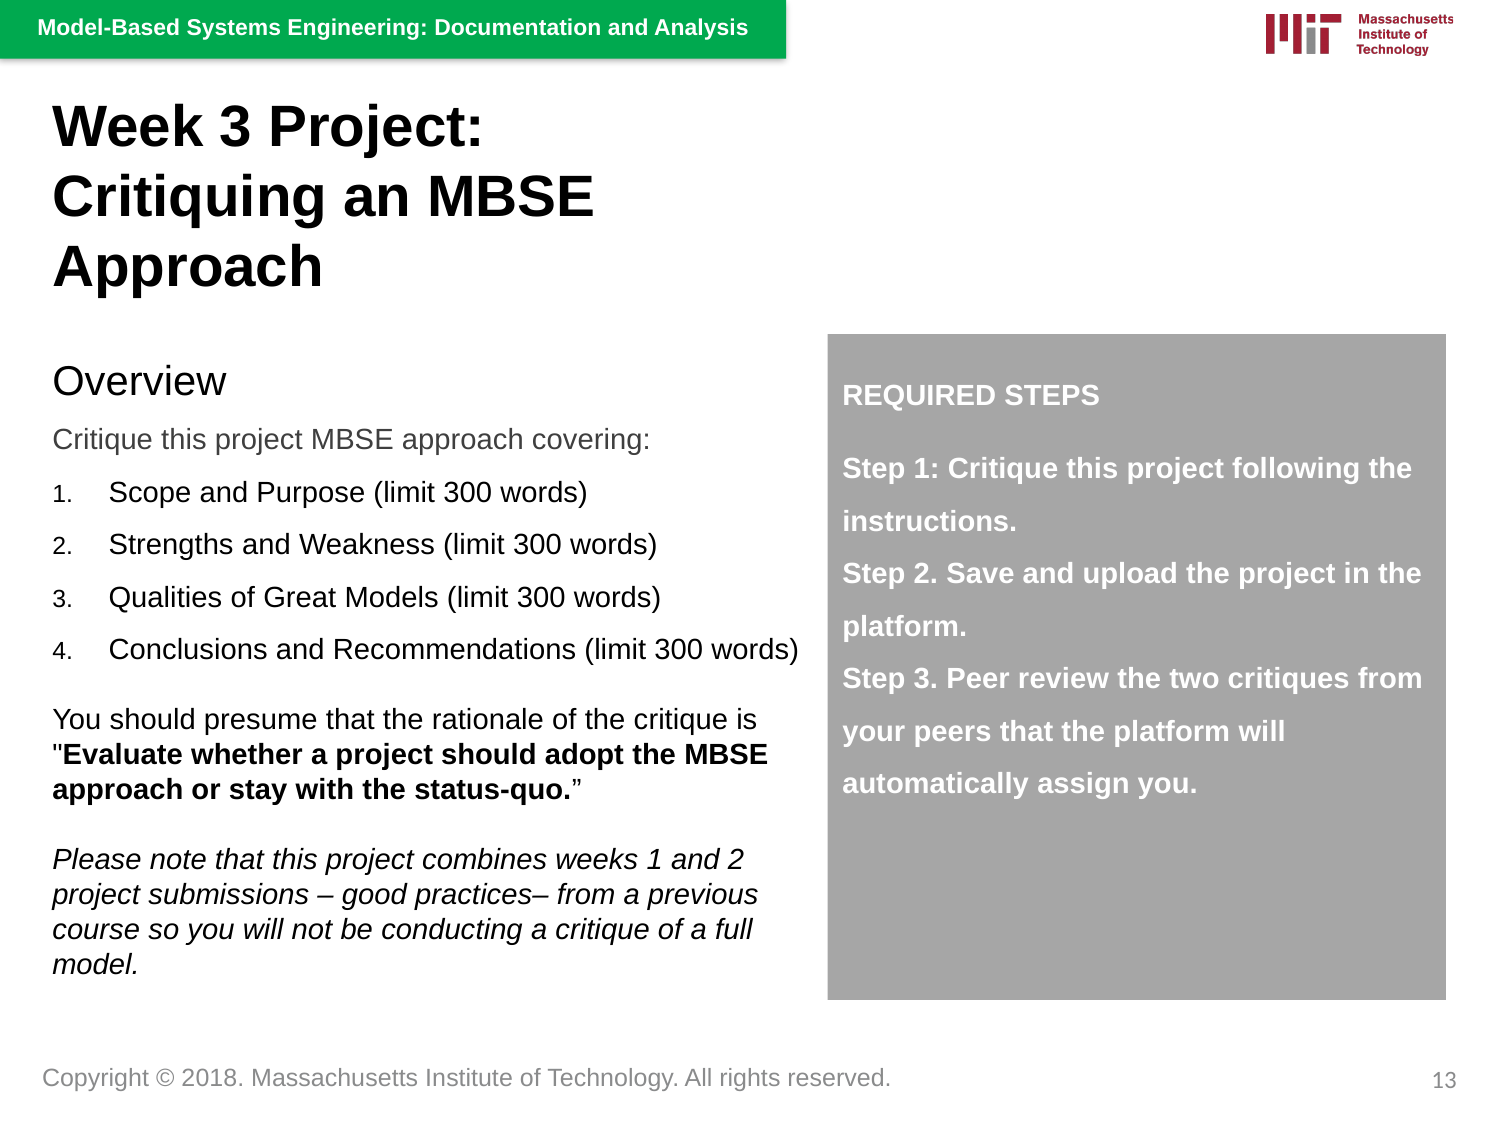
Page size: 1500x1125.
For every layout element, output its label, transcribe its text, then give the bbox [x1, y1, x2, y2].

text_box [47, 1034, 725, 1086]
text_box Critique this project MBSE approach covering: Scope and Purpose (limit 300 words) Strengths and Weakness (limit 300 words) Qualities of Great Models (limit 300 words) Conclusions and Recommendations (limit 300 words) You should presume that the rationale of the critique is "Evaluate whether a project should adopt the MBSE approach or stay with the status-quo.” Please note that this project combines weeks 1 and 2 project submissions – good practices– from a previous course so you will not be conducting a critique of a full model. [37, 409, 824, 1034]
slide_number 13 [1121, 1055, 1472, 1116]
picture [1266, 14, 1454, 56]
text_box Overview [37, 346, 492, 409]
text_box Week 3 Project: Critiquing an MBSE Approach [37, 81, 735, 168]
text_box REQUIRED STEPS Step 1: Critique this project following the instructions. Step 2. Save and upload the project in the platform. Step 3. Peer review the two critiques from your peers that the platform will automatically assign you. [827, 334, 1446, 1000]
